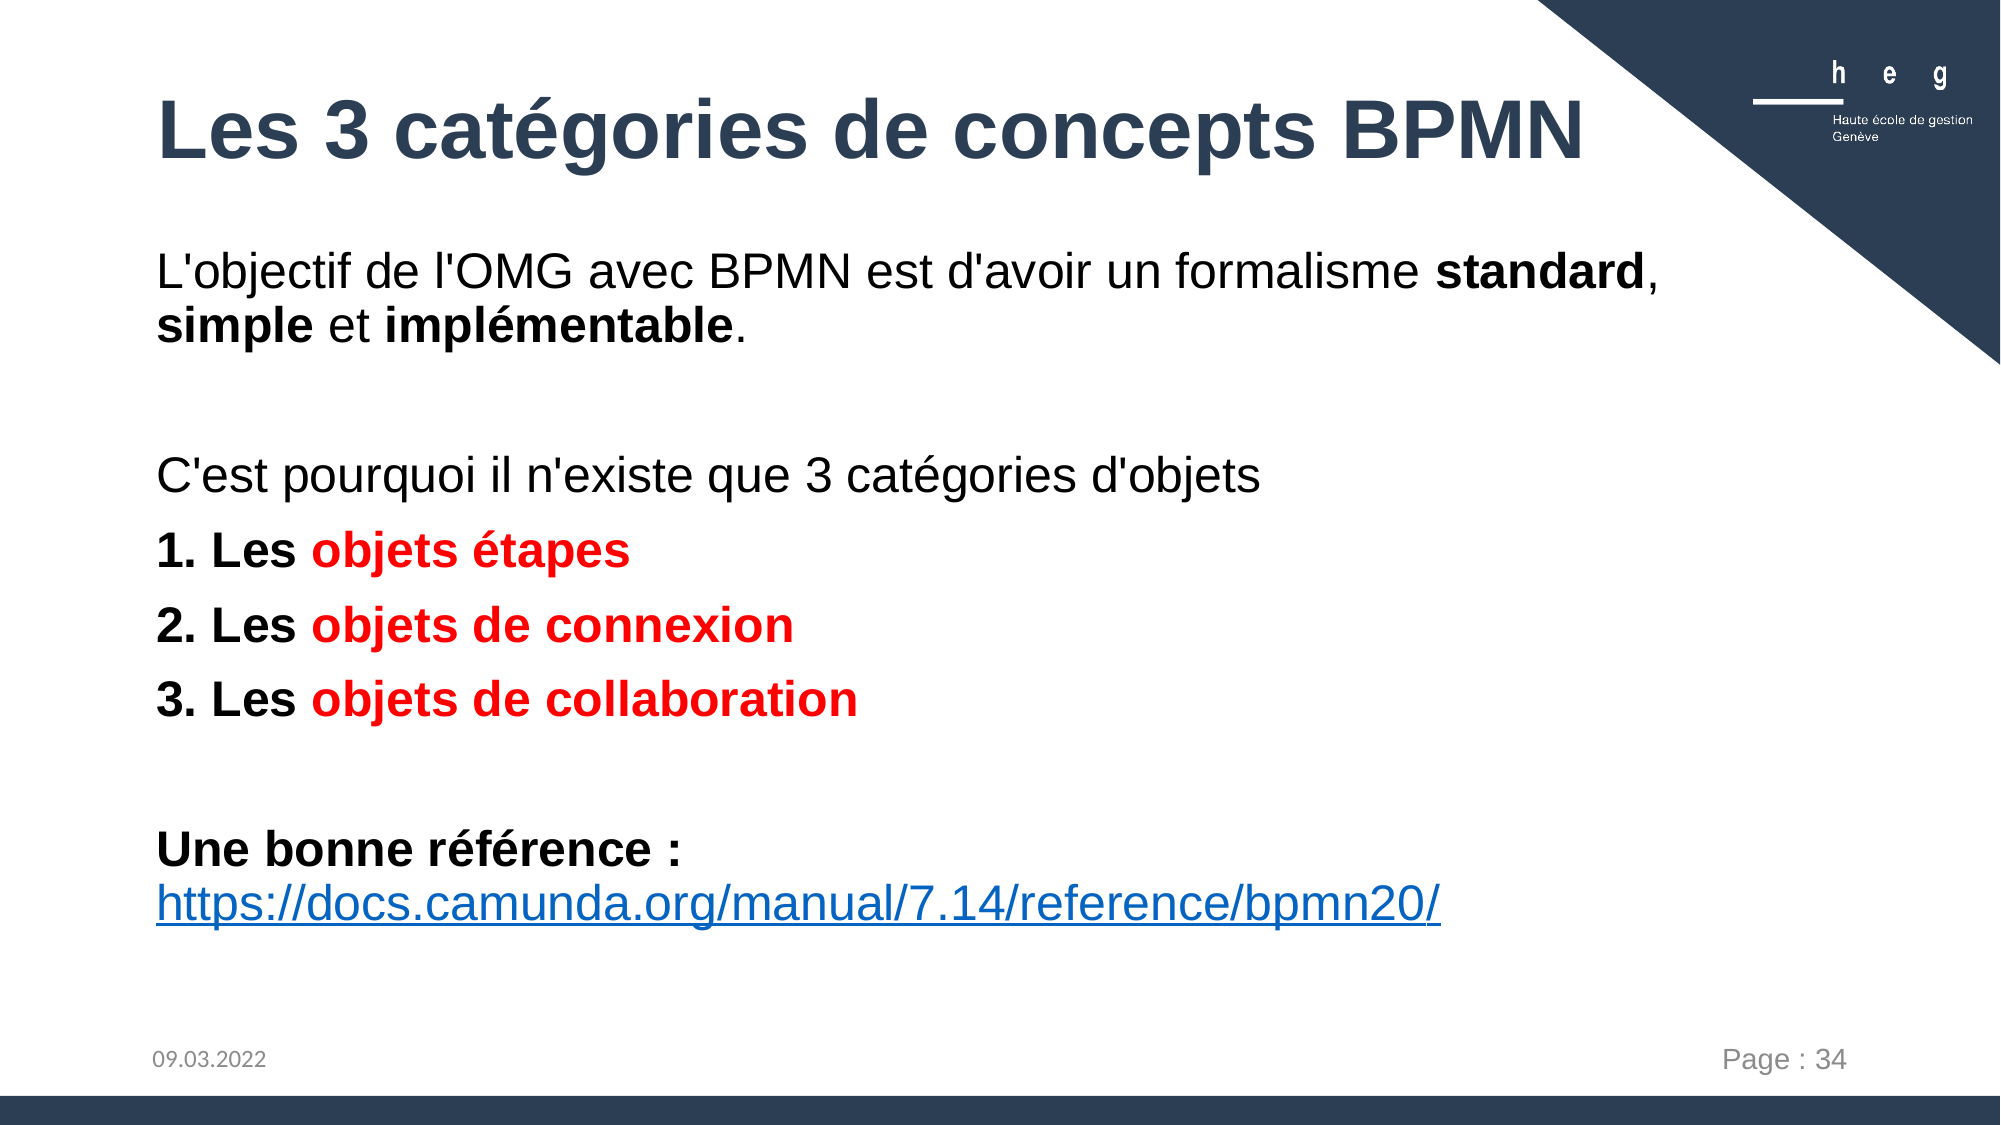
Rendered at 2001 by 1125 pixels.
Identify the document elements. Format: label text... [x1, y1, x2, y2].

title Les 3 catégories de concepts BPMN [142, 49, 1677, 214]
picture [1753, 60, 1972, 141]
list L'objectif de l'OMG avec BPMN est d'avoir un formalisme standard, simple et implémentable. C'est pourquoi il n'existe que 3 catégories d'objets 1. Les objets étapes 2. Les objets de connexion 3. Les objets de collaboration Une bonne référence : https://docs.camunda.org/manual/7.14/reference/bpmn20/ [141, 238, 1677, 1042]
slide_number Page : 34 [1412, 1027, 1863, 1088]
